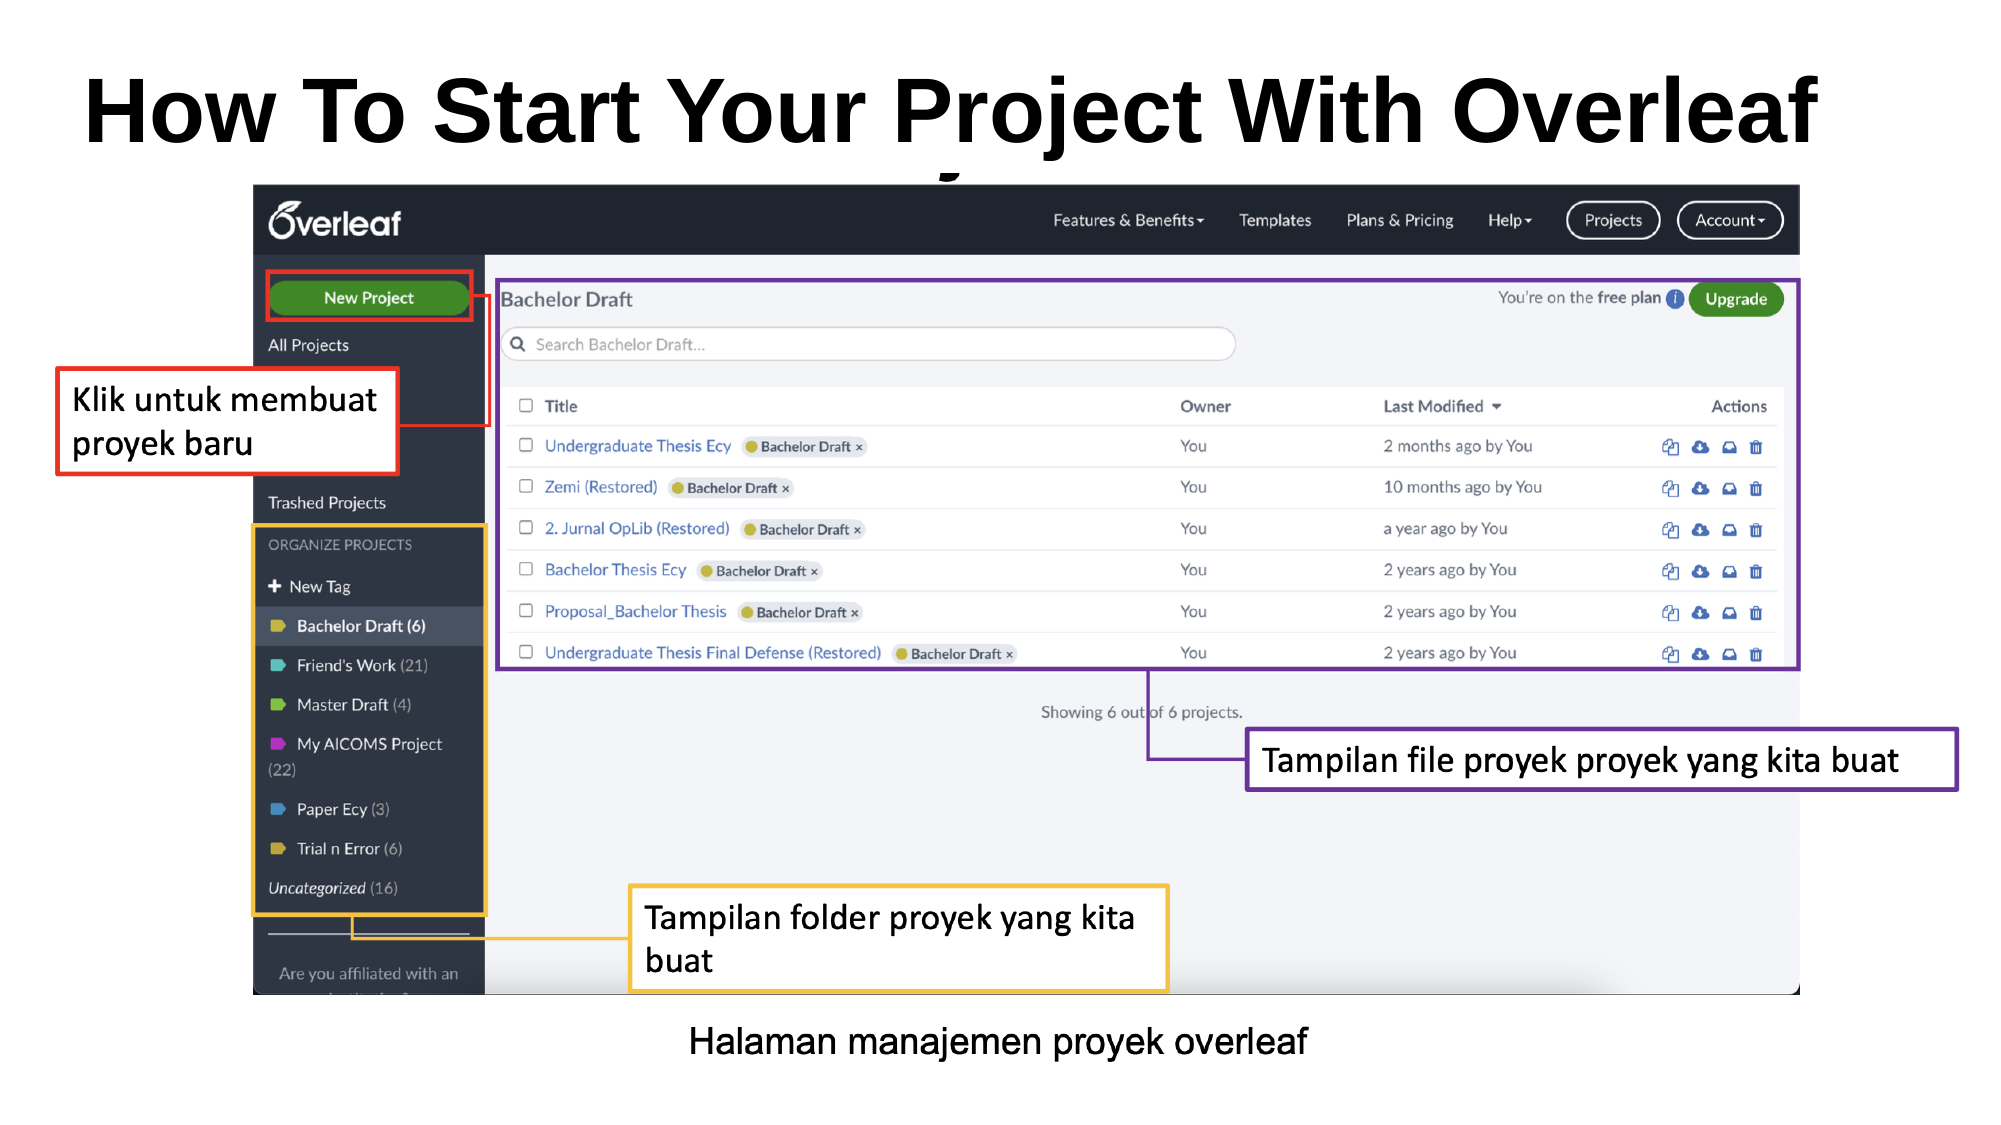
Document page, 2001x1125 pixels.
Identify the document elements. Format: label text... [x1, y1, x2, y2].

title How To Start Your Project With Overleaf [68, 0, 1864, 173]
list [53, 173, 1983, 1069]
